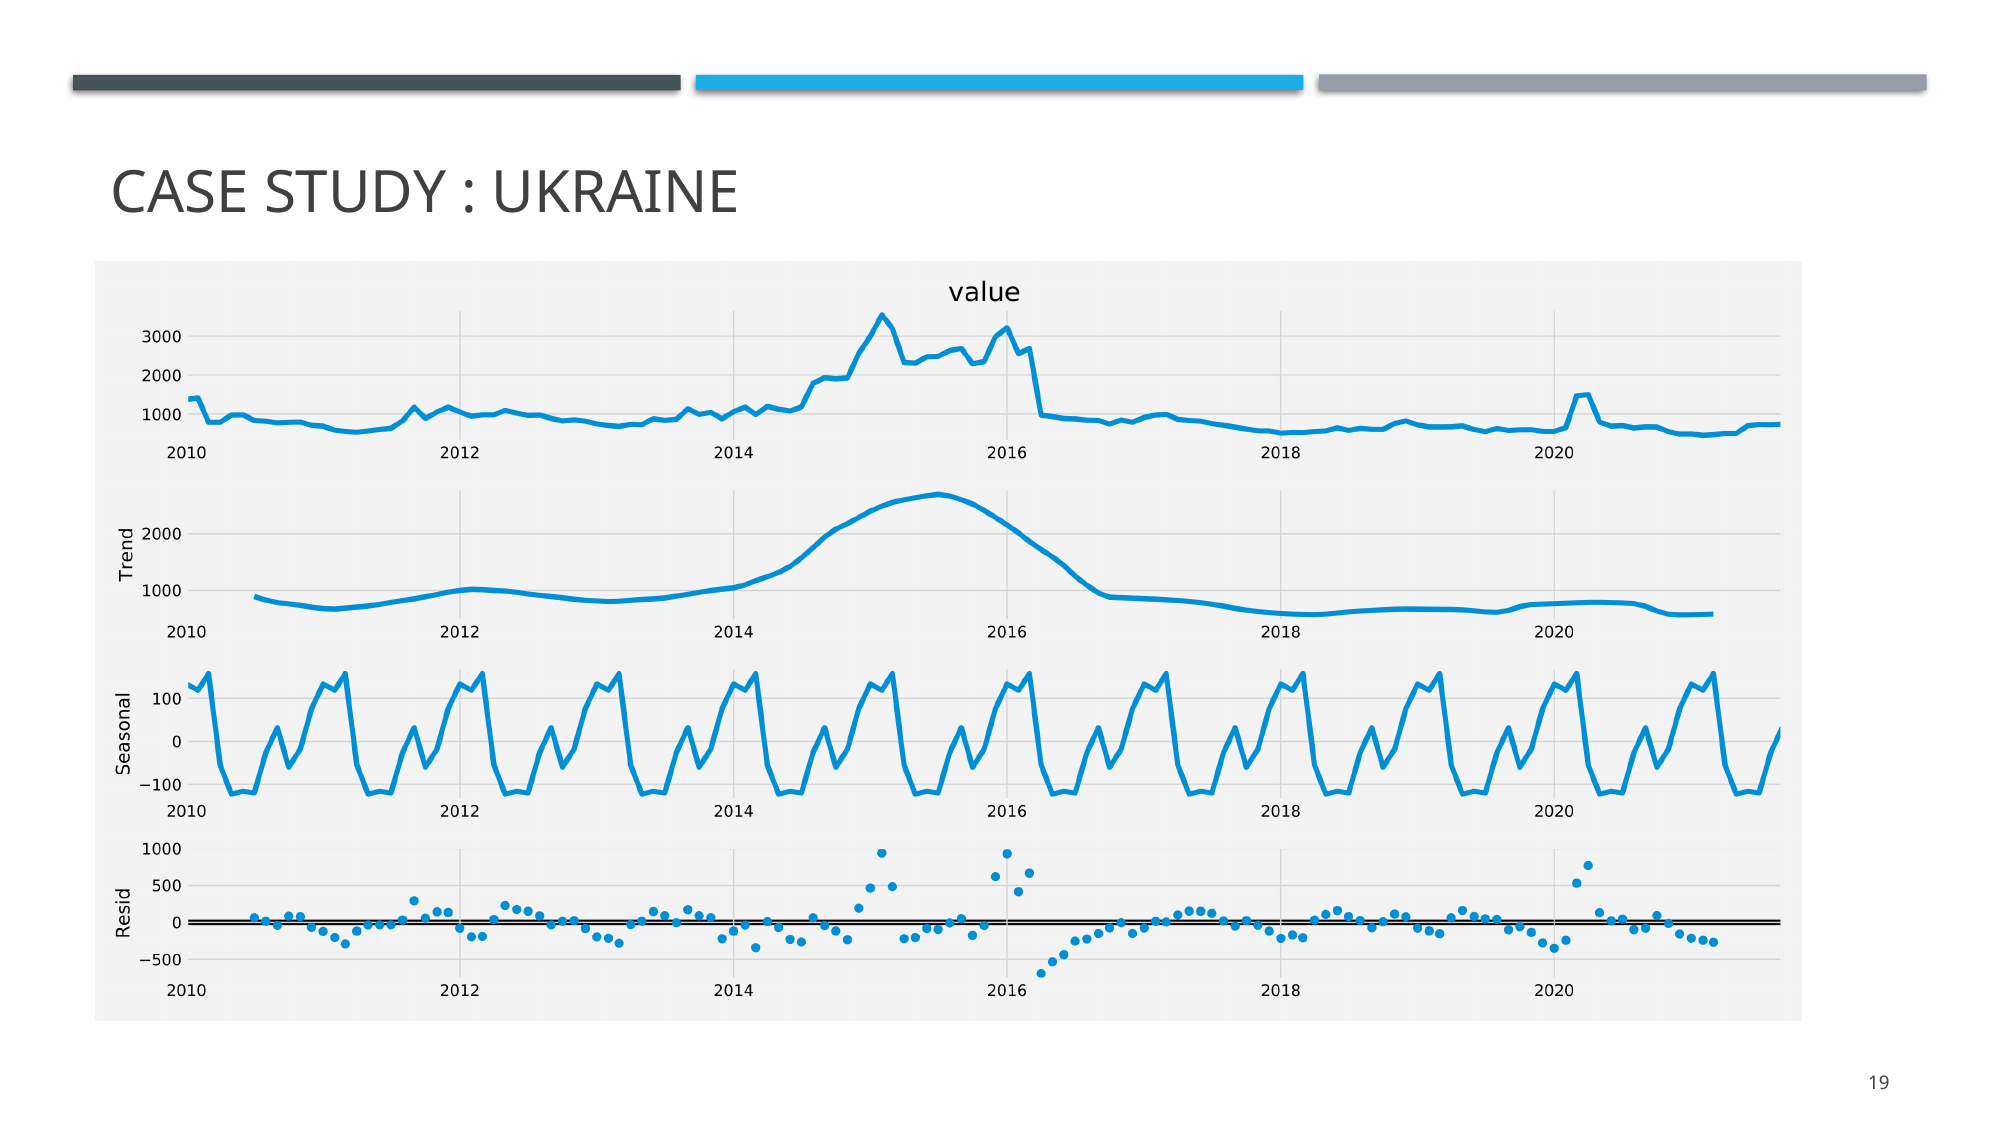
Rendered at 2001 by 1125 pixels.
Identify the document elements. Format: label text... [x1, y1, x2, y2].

slide_number 19 [1732, 1053, 1905, 1114]
picture [94, 261, 1803, 1021]
title Case study : Ukraine [95, 143, 1905, 232]
